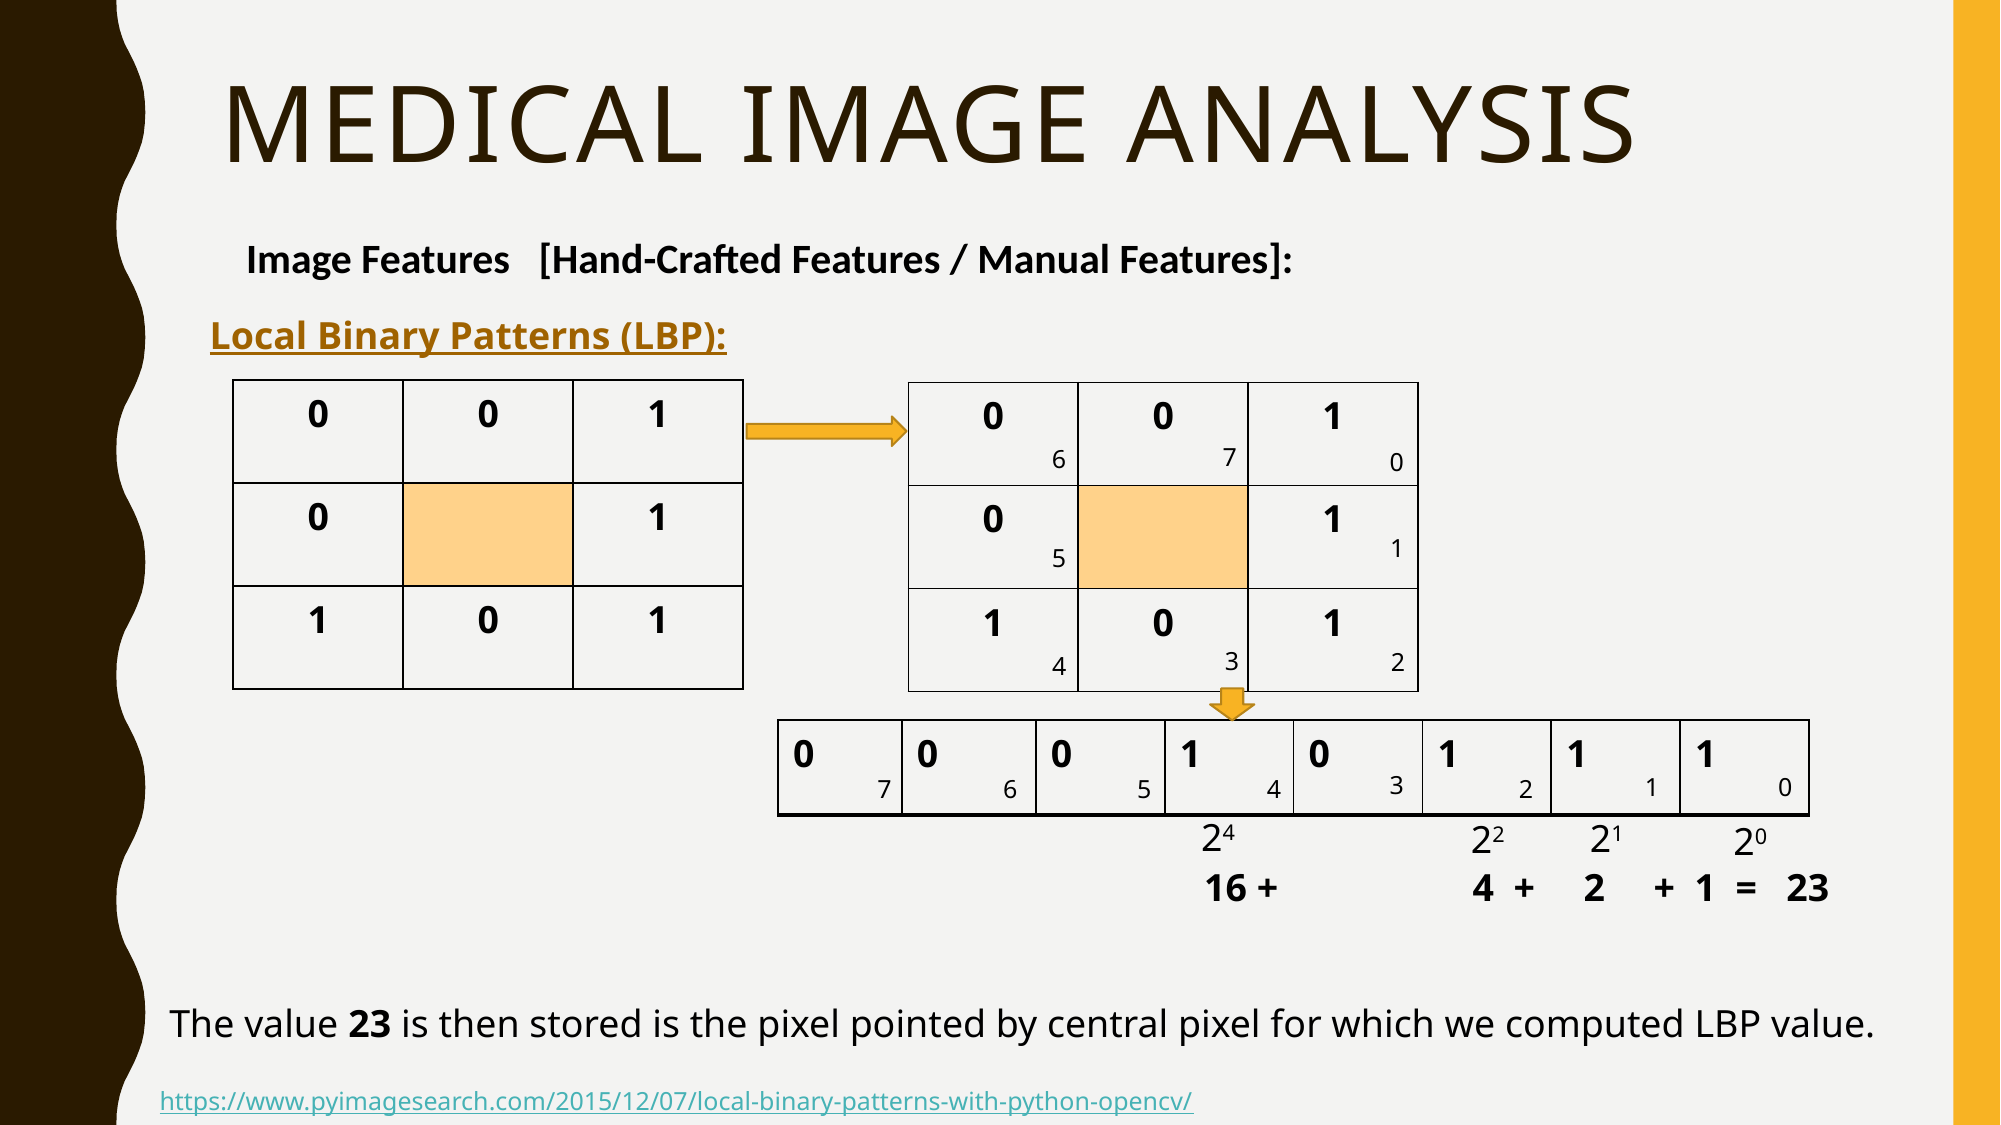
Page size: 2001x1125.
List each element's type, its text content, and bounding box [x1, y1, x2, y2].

text_box 6 [1037, 435, 1082, 481]
table_cell 0 [1079, 589, 1247, 691]
table_header 0 [1079, 383, 1247, 485]
text_box 16 + 4 + 2 + 1 = 23 [1189, 857, 1846, 917]
text_box 7 [1207, 433, 1252, 479]
table_cell 0 [404, 587, 572, 688]
text_box 4 [1252, 766, 1297, 811]
text_box The value 23 is then stored is the pixel pointed by central pixel for which we computed LBP value. [154, 993, 1892, 1053]
table_header 1 [1166, 721, 1293, 813]
title medical Image Analysis [205, 62, 1875, 308]
table_header 1 [1681, 721, 1808, 813]
table_header 0 [1037, 721, 1164, 813]
table_cell 1 [574, 587, 742, 688]
text_box 4 [1037, 643, 1082, 688]
text_box 3 [1210, 638, 1255, 684]
table_header 1 [1249, 383, 1417, 485]
table_header 0 [779, 721, 901, 813]
text_box Local Binary Patterns (LBP): [194, 304, 742, 409]
table_cell [404, 484, 572, 585]
table_header 1 [1552, 721, 1679, 813]
text_box 5 [1037, 535, 1082, 581]
table_cell 1 [574, 484, 742, 585]
text_box 24 [1186, 806, 1251, 867]
text_box 1 [1629, 764, 1674, 809]
text_box https://www.pyimagesearch.com/2015/12/07/local-binary-patterns-with-python-opencv/ [144, 1078, 1832, 1125]
text_box 1 [1375, 524, 1420, 570]
table_header 0 [909, 383, 1077, 485]
text_box 2 [1504, 766, 1549, 811]
text_box 21 [1575, 807, 1639, 857]
table_header 1 [574, 381, 742, 482]
text_box 6 [988, 766, 1033, 811]
table_cell 1 [1249, 589, 1417, 691]
table_header 0 [1294, 721, 1422, 813]
table_cell 1 [909, 589, 1077, 691]
text_box [745, 415, 908, 447]
table_cell 1 [234, 587, 402, 688]
table_cell 0 [909, 486, 1077, 588]
table_cell 1 [1249, 486, 1417, 588]
text_box 0 [1374, 439, 1419, 484]
table_header 0 [234, 381, 402, 482]
text_box Image Features [Hand-Crafted Features / Manual Features]: [231, 221, 1549, 290]
text_box 20 [1718, 810, 1783, 857]
text_box 7 [862, 766, 907, 811]
text_box 3 [1374, 761, 1419, 807]
table_header 0 [404, 381, 572, 482]
text_box 22 [1456, 808, 1520, 857]
text_box 2 [1376, 639, 1421, 684]
table_cell [1079, 486, 1247, 588]
text_box 5 [1122, 766, 1167, 811]
table_header 1 [1423, 721, 1550, 813]
text_box 0 [1763, 764, 1808, 809]
table_header 0 [903, 721, 1035, 813]
text_box [1209, 687, 1256, 722]
table_cell 0 [234, 484, 402, 585]
